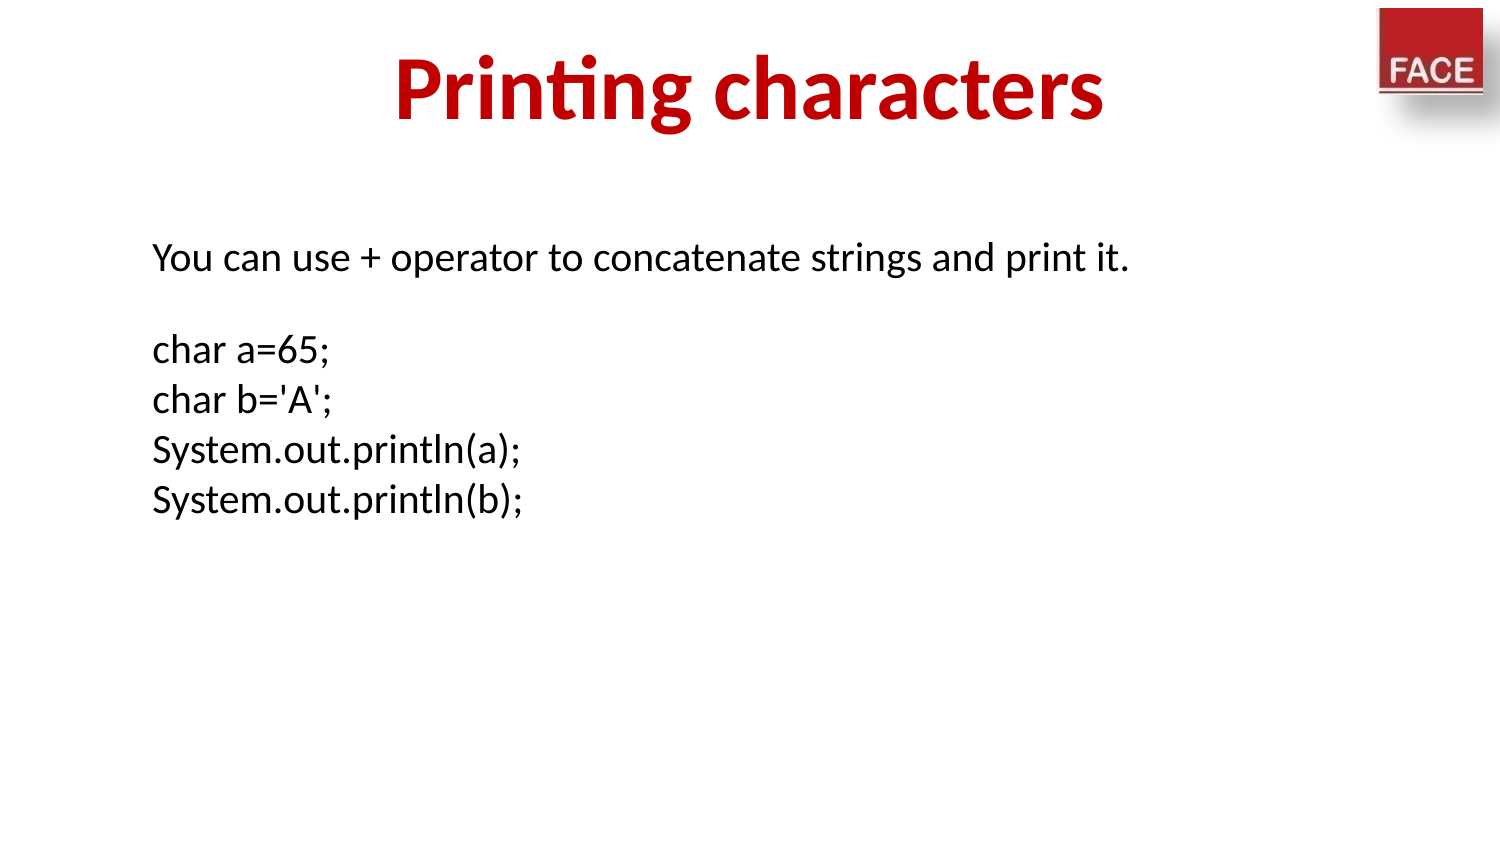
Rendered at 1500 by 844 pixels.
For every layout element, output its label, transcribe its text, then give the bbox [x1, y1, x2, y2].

title Printing characters [131, 28, 1369, 147]
text_box char a=65; char b='A'; System.out.println(a); System.out.println(b); [137, 314, 1375, 530]
picture [1376, 8, 1483, 95]
text_box You can use + operator to concatenate strings and print it. [137, 221, 1375, 287]
